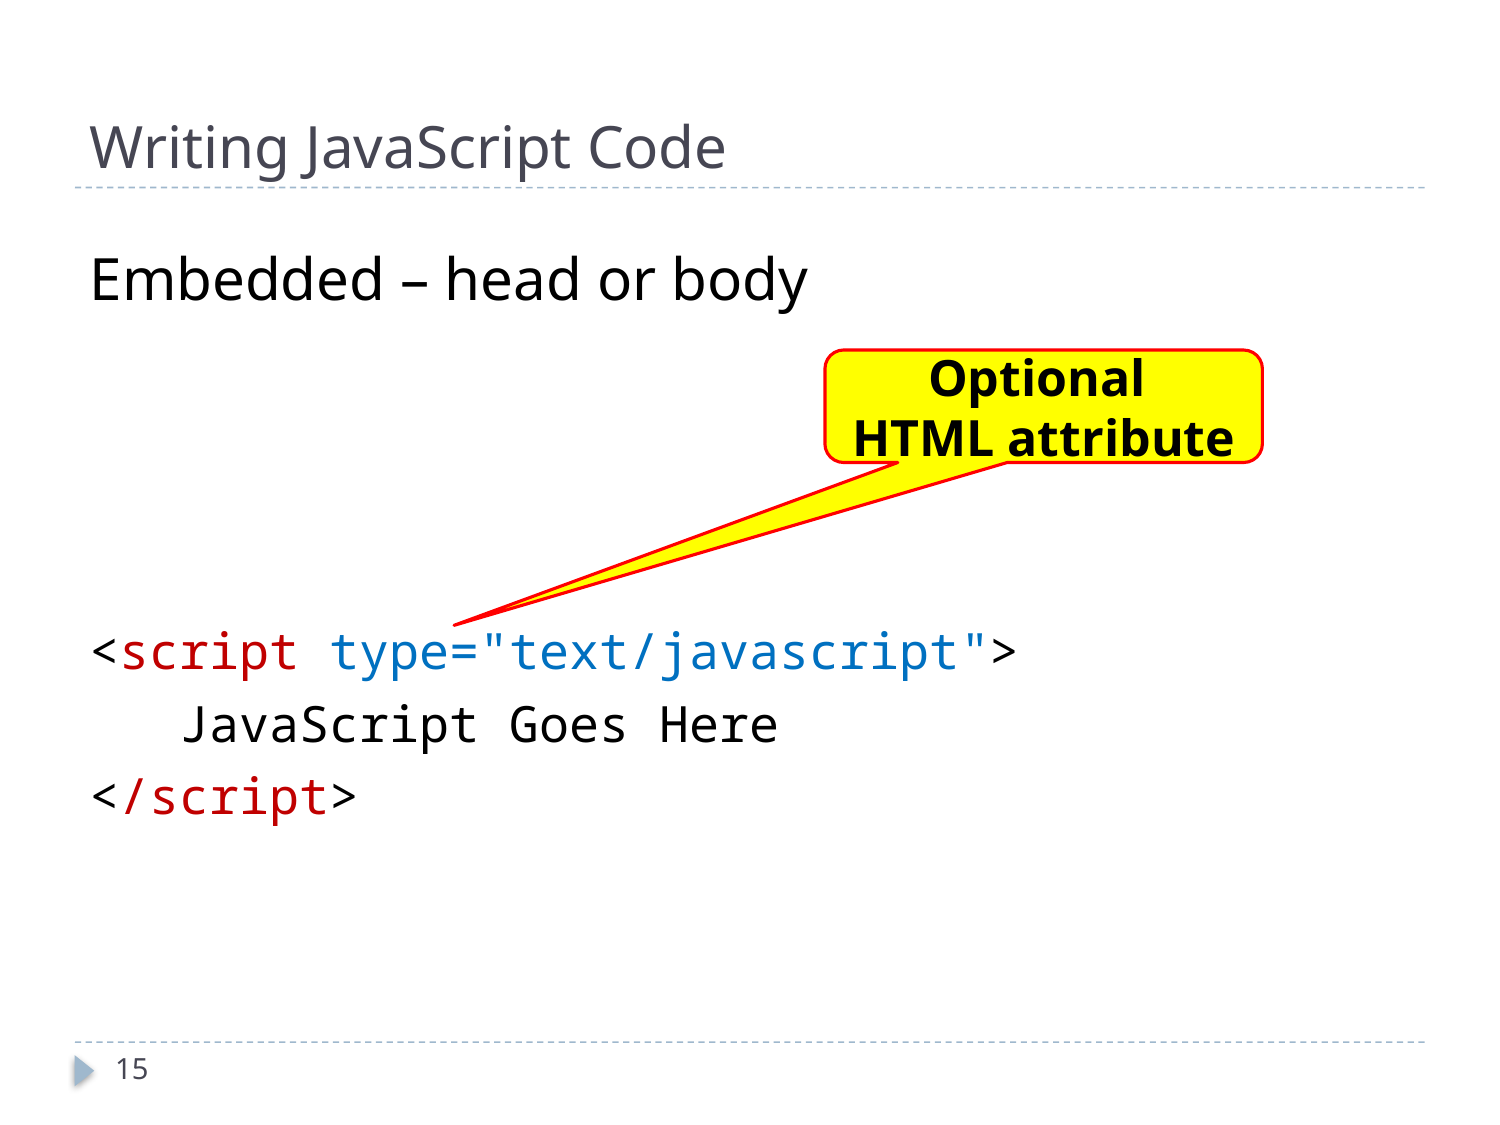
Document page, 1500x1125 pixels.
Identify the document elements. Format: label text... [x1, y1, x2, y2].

list Embedded – head or body <script type="text/javascript"> JavaScript Goes Here </script> [75, 200, 1425, 1010]
title Writing JavaScript Code [75, 24, 1425, 188]
slide_number 15 [100, 1042, 426, 1103]
text_box Optional HTML attribute [452, 348, 1264, 627]
